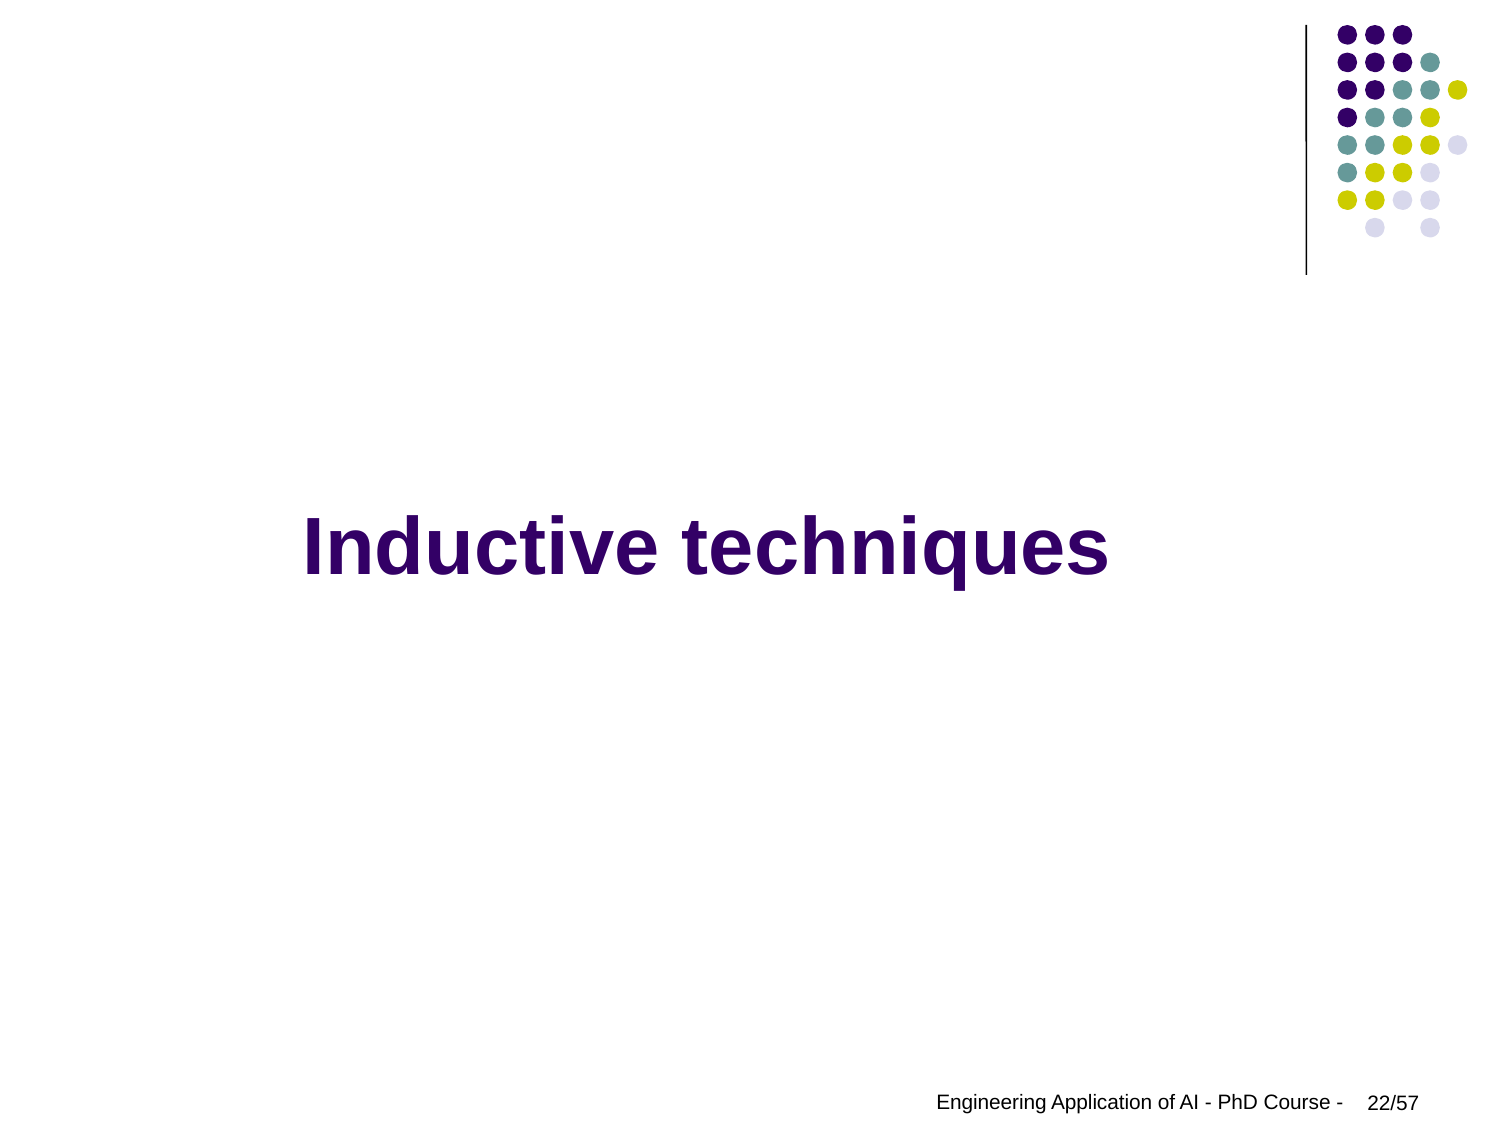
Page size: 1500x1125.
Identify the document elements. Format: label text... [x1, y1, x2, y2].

footer Engineering Application of AI - PhD Course - [855, 1080, 1365, 1125]
slide_number 22/57 [1352, 1082, 1448, 1125]
title Inductive techniques [88, 385, 1327, 599]
